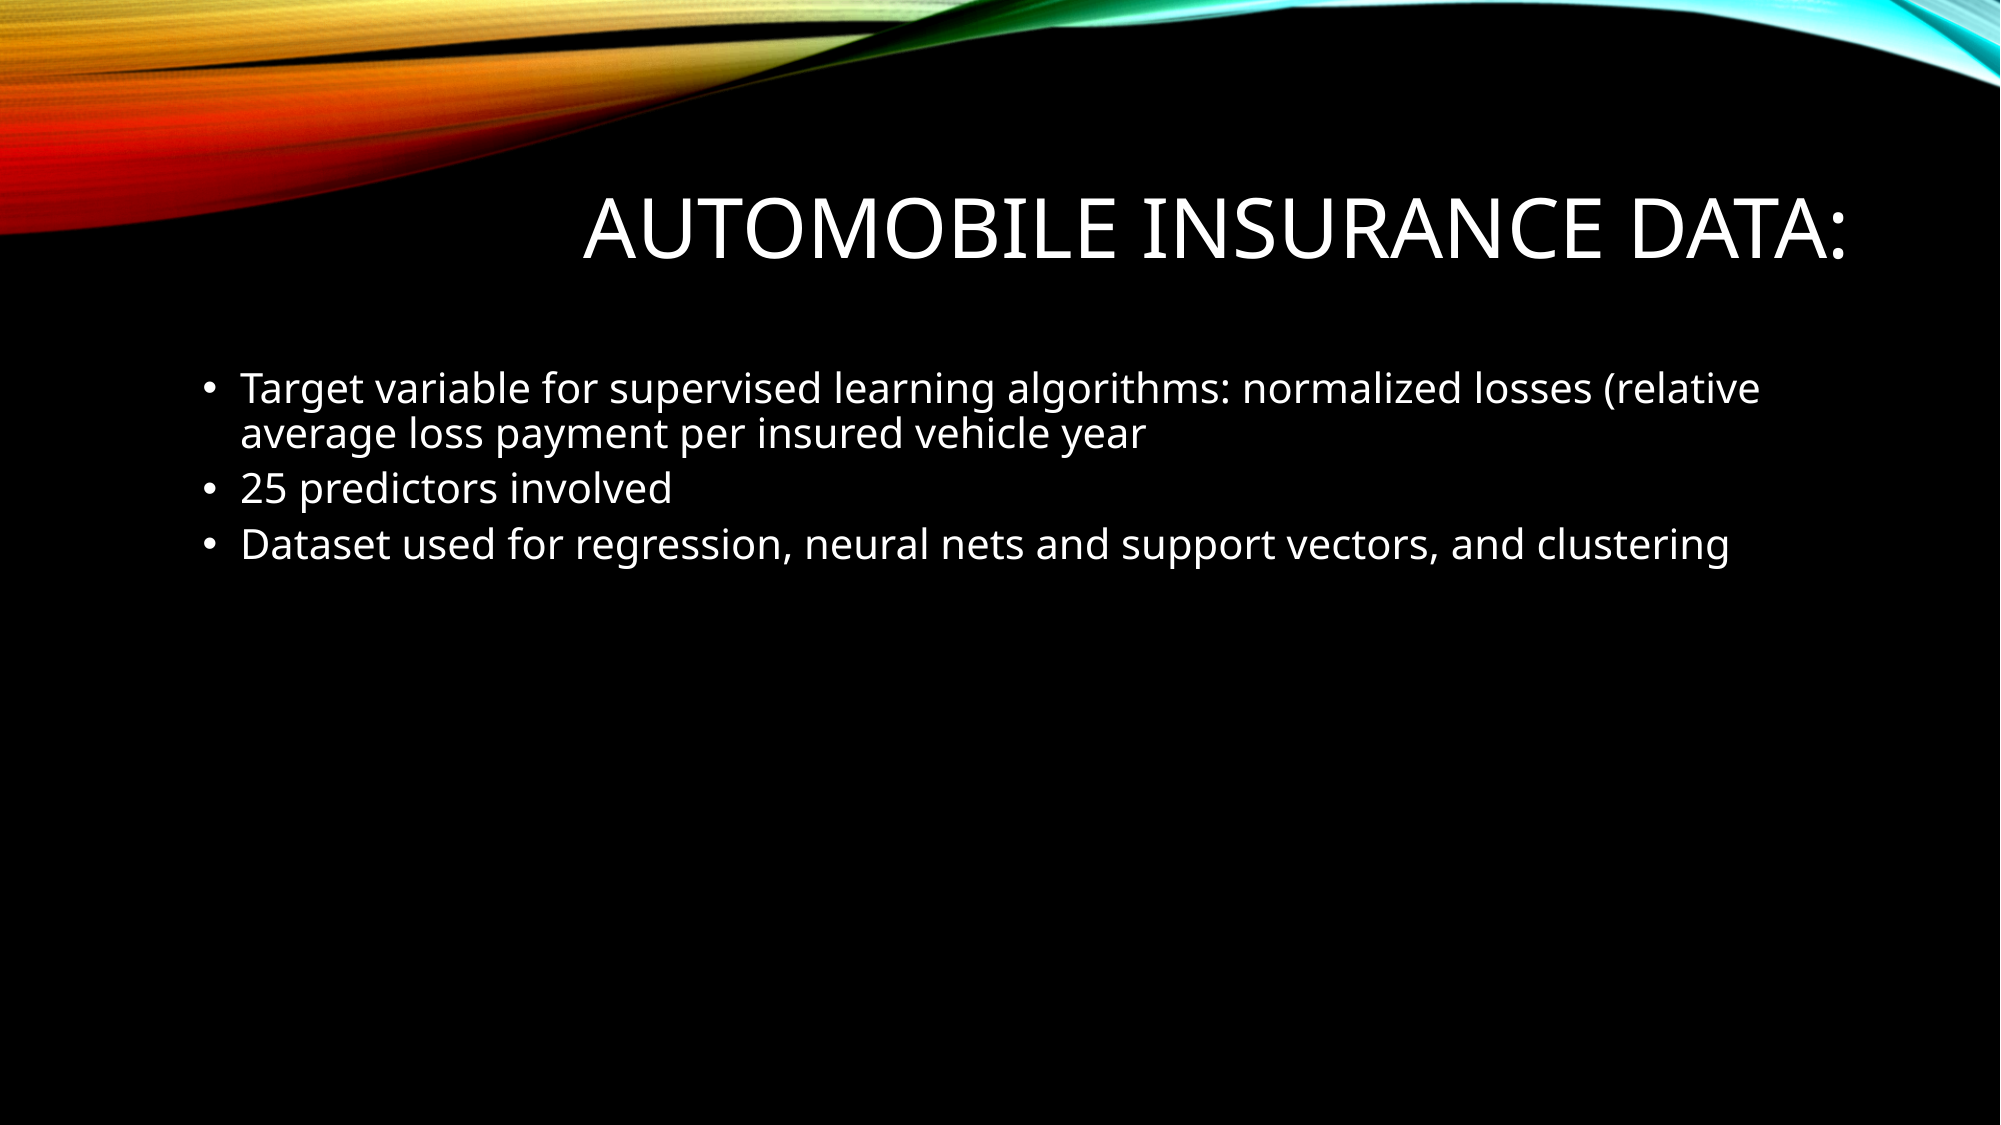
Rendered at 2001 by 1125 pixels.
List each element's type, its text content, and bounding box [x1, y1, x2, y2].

list Target variable for supervised learning algorithms: normalized losses (relative average loss payment per insured vehicle year 25 predictors involved Dataset used for regression, neural nets and support vectors, and clustering [112, 360, 1888, 1021]
title Automobile insurance data: [474, 125, 1888, 338]
picture [0, 0, 2000, 237]
